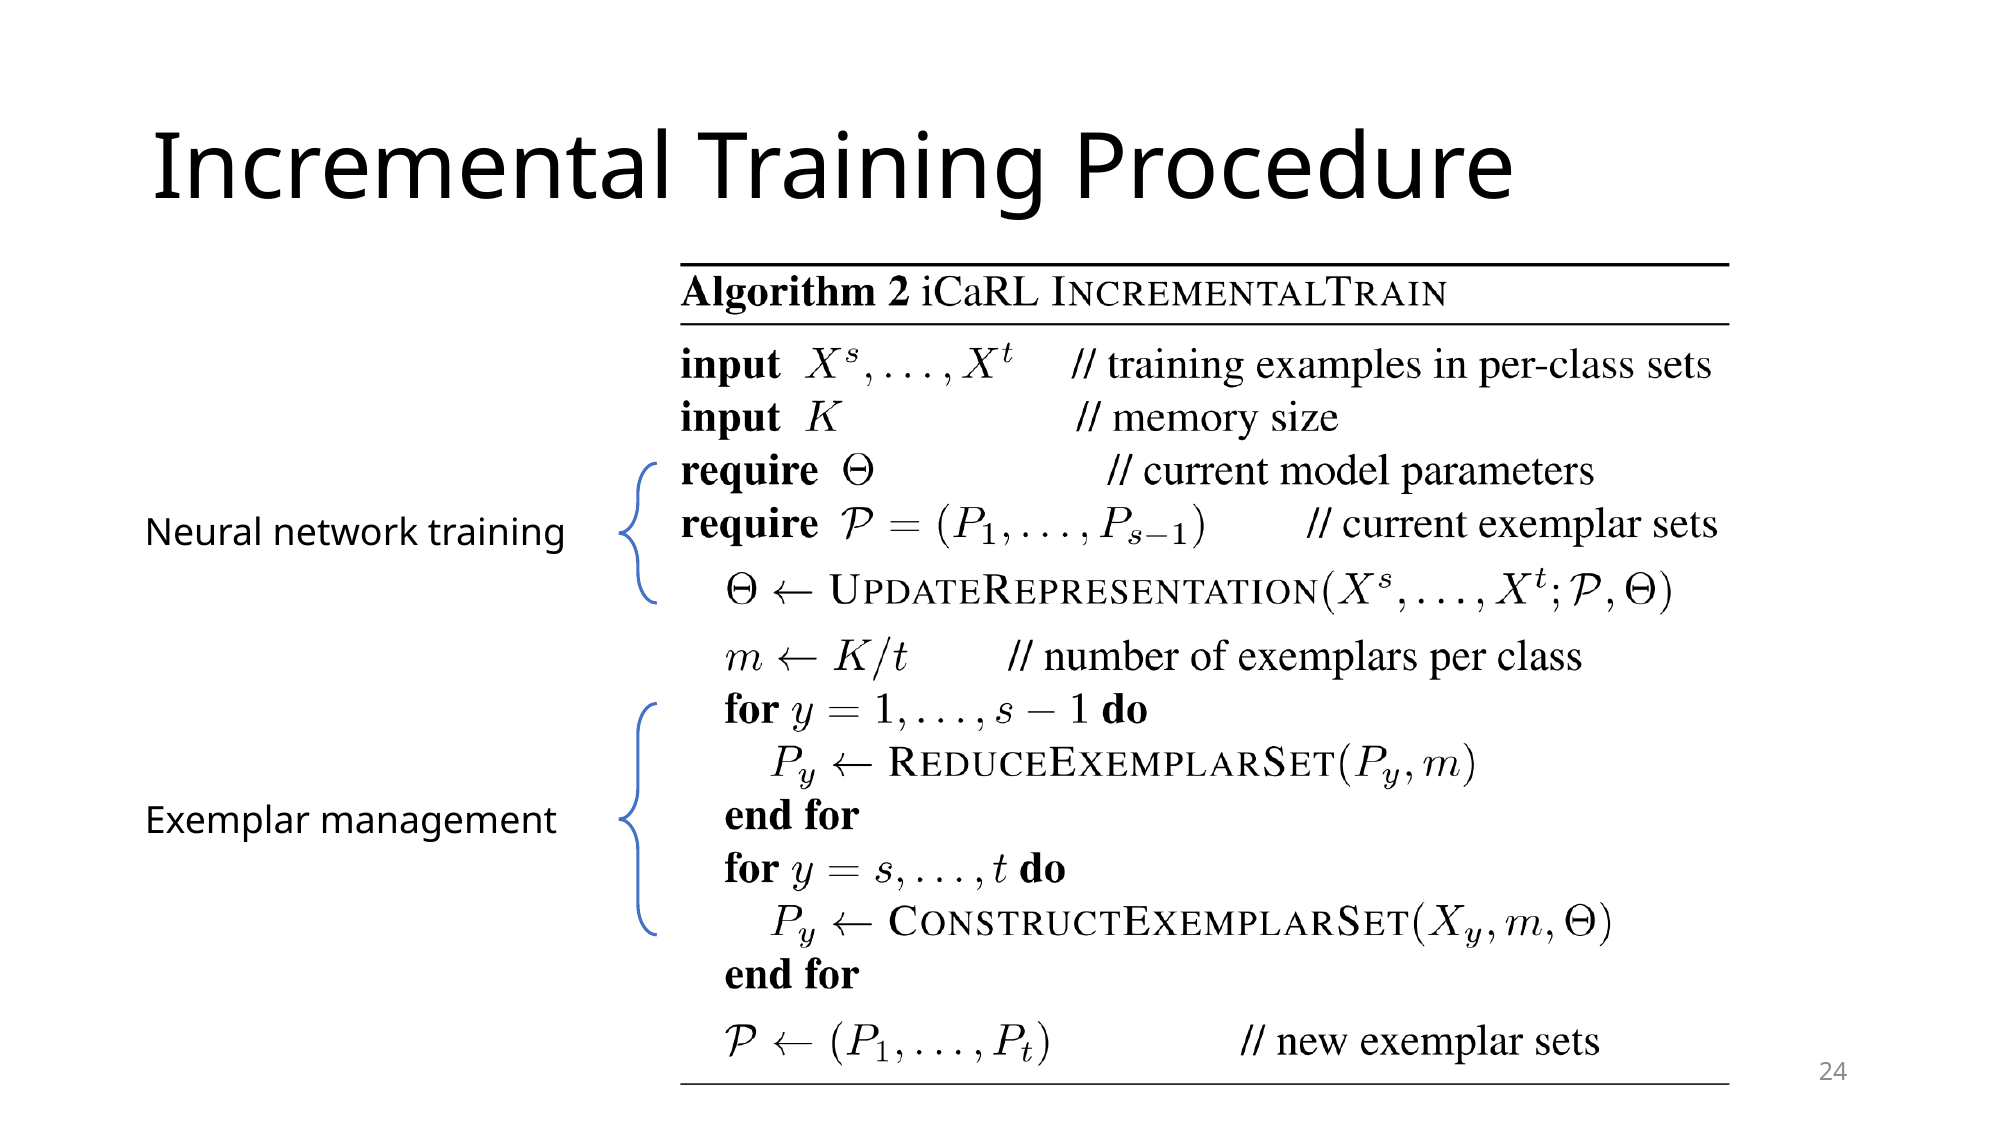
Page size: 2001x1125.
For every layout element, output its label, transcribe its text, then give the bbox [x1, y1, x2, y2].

title Incremental Training Procedure [137, 59, 1863, 278]
text_box [618, 701, 658, 937]
text_box [618, 461, 658, 605]
picture [674, 254, 1731, 1093]
slide_number 24 [1412, 1042, 1863, 1103]
text_box Neural network training [129, 500, 582, 561]
text_box Exemplar management [130, 788, 573, 849]
